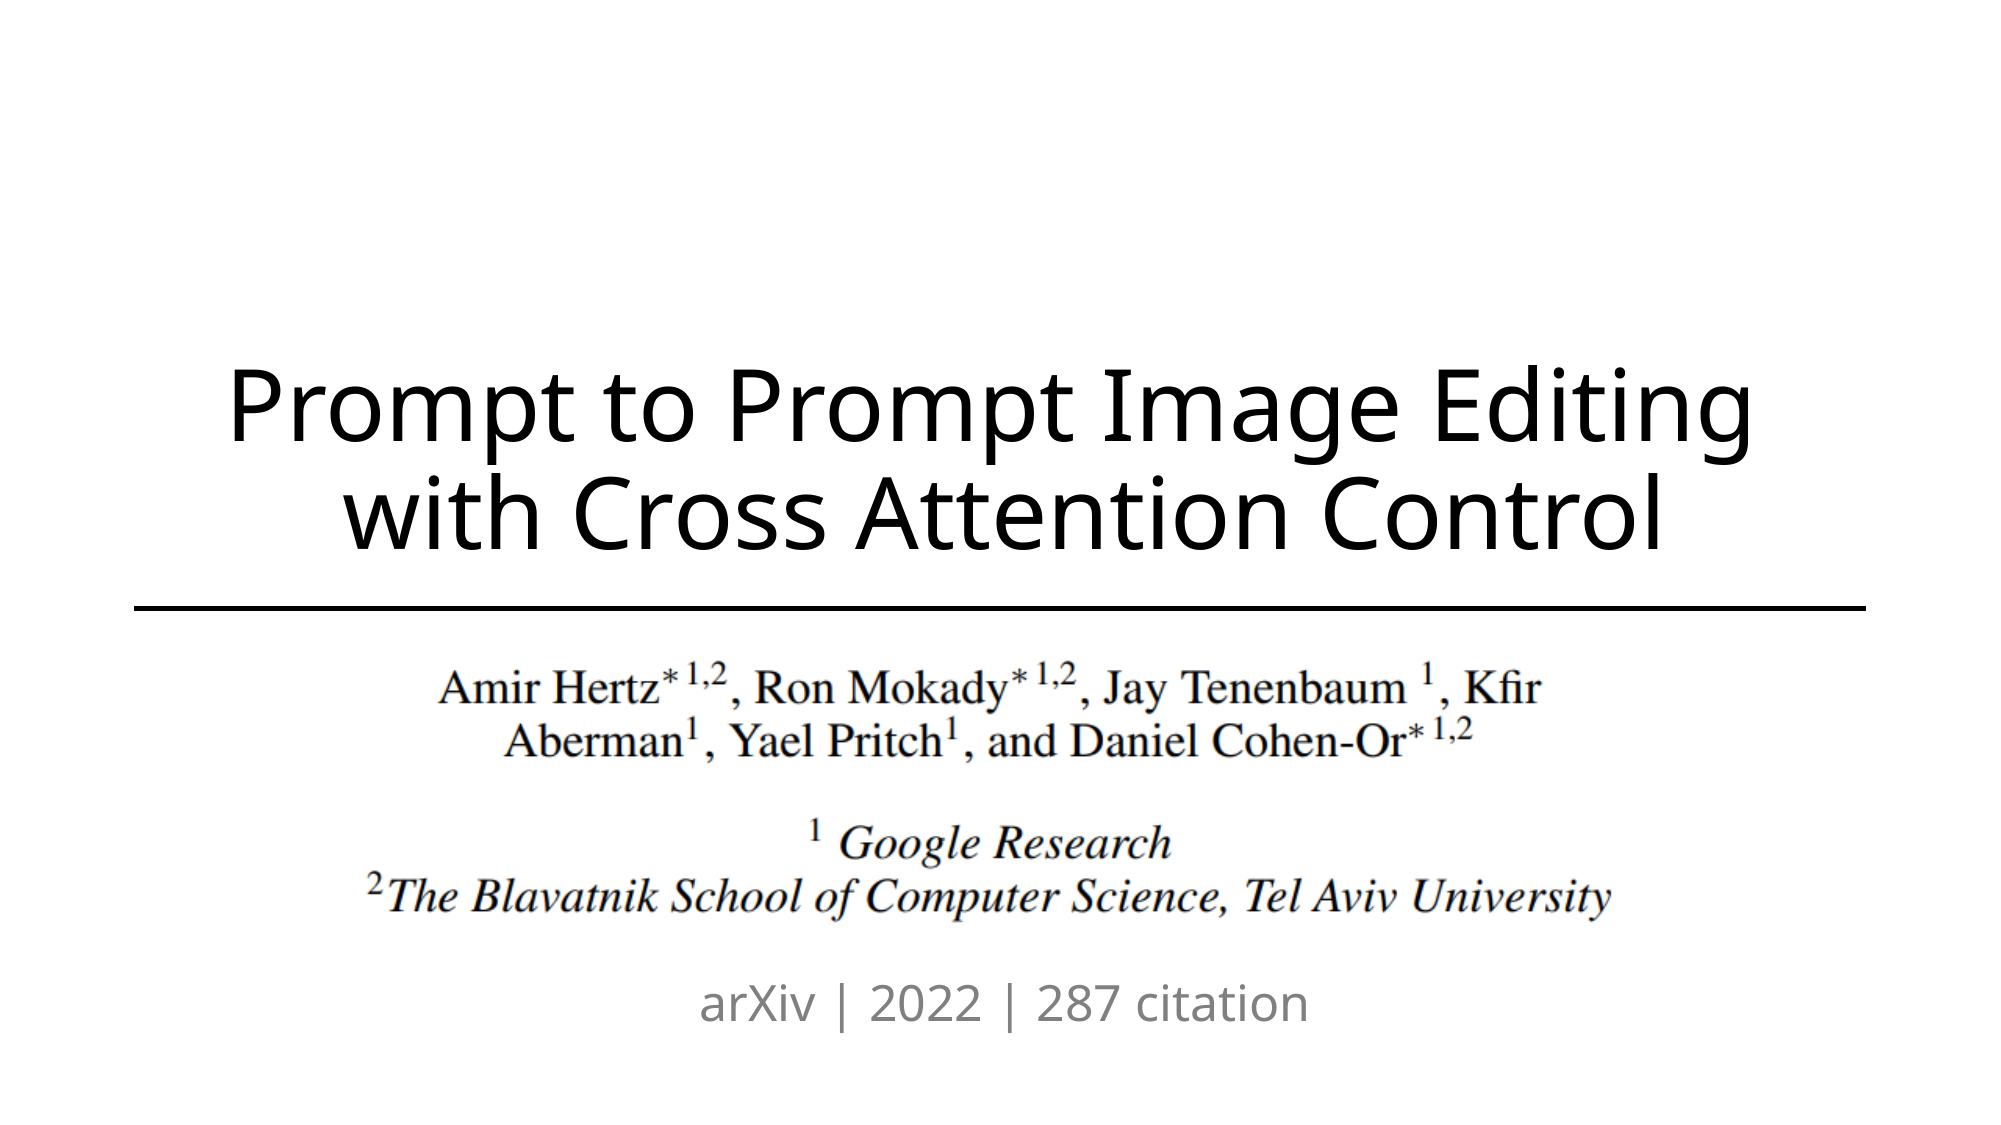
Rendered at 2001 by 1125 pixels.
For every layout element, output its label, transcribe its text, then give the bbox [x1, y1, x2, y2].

subtitle arXiv | 2022 | 287 citation [255, 970, 1755, 1125]
picture [323, 622, 1677, 957]
title Prompt to Prompt Image Editing with Cross Attention Control [9, 186, 2000, 579]
